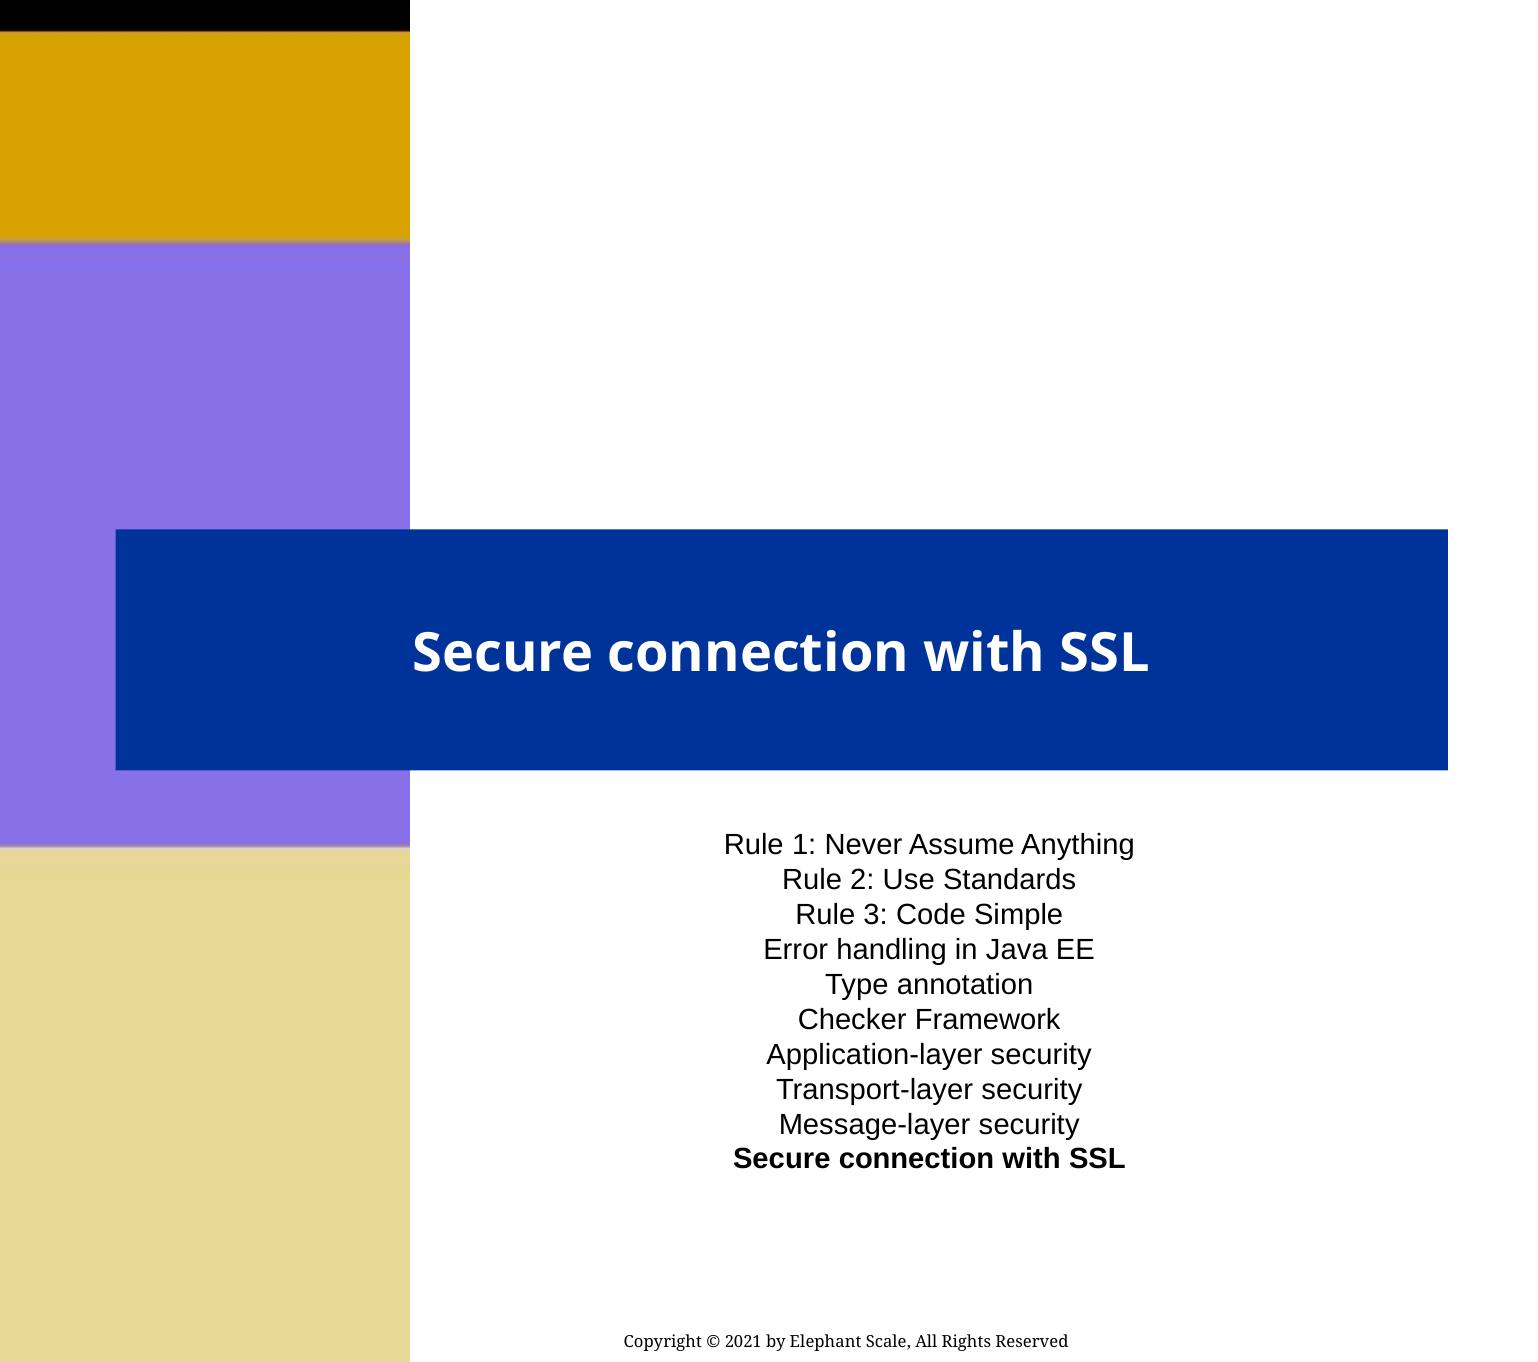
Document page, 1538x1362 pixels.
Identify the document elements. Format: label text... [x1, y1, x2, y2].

text_box Copyright © 2021 by Elephant Scale, All Rights Reserved [608, 1322, 1085, 1358]
subtitle Rule 1: Never Assume Anything Rule 2: Use Standards Rule 3: Code Simple Error handling in Java EE Type annotation Checker Framework Application-layer security Transport-layer security Message-layer security Secure connection with SSL [409, 817, 1450, 884]
title Secure connection with SSL [115, 529, 1449, 771]
picture [0, 0, 410, 1362]
